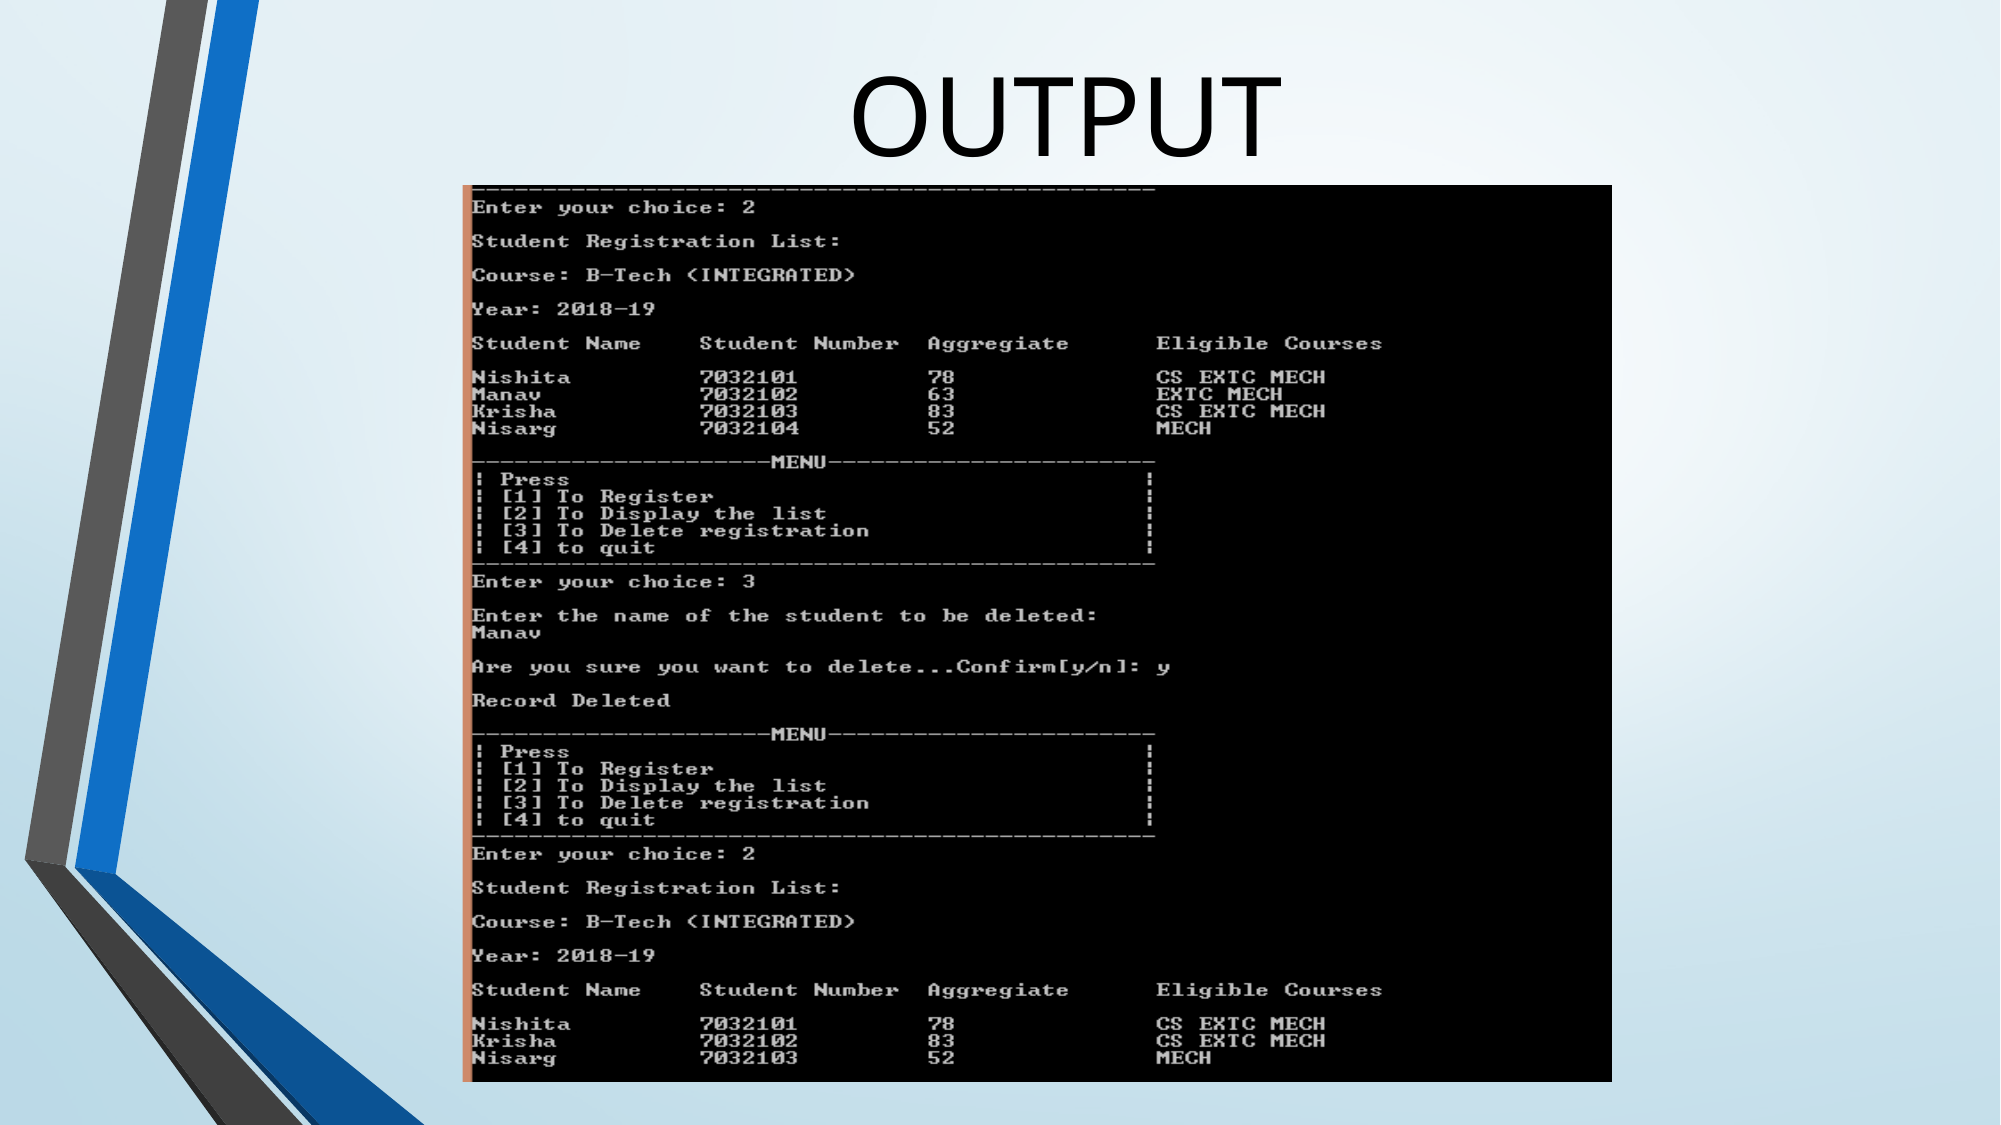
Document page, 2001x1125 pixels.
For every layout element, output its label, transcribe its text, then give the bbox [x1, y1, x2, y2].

title OUTPUT [243, 38, 1887, 186]
picture [462, 185, 1613, 1082]
